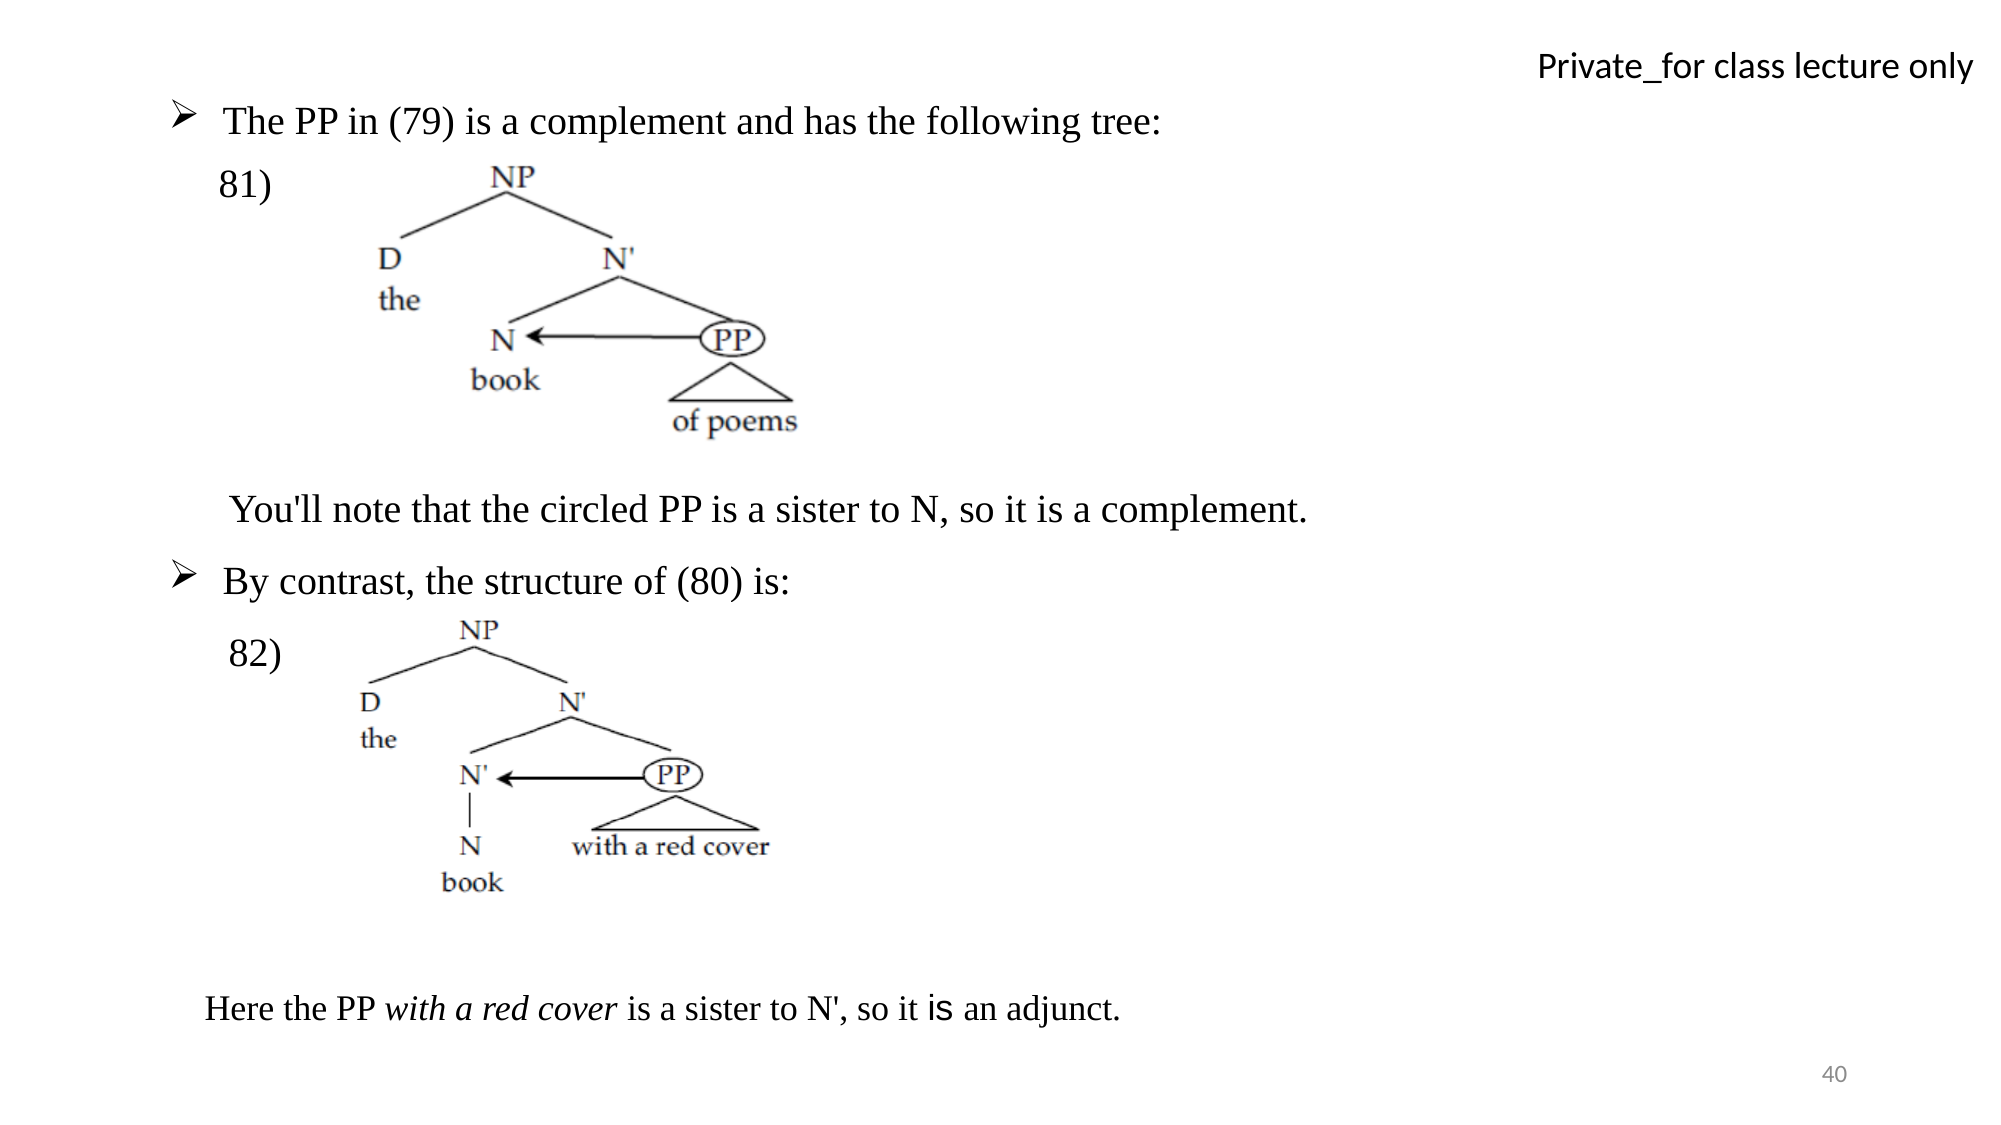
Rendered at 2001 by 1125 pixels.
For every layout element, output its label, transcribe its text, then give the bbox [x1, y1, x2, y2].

subtitle The PP in (79) is a complement and has the following tree: 81) You'll note that the circled PP is a sister to N, so it is a complement. By contrast, the structure of (80) is: 82) Here the PP with a red cover is a sister to N', so it is an adjunct. [153, 92, 1988, 1043]
picture [362, 152, 814, 451]
slide_number 40 [1412, 1042, 1863, 1103]
picture [341, 602, 782, 901]
